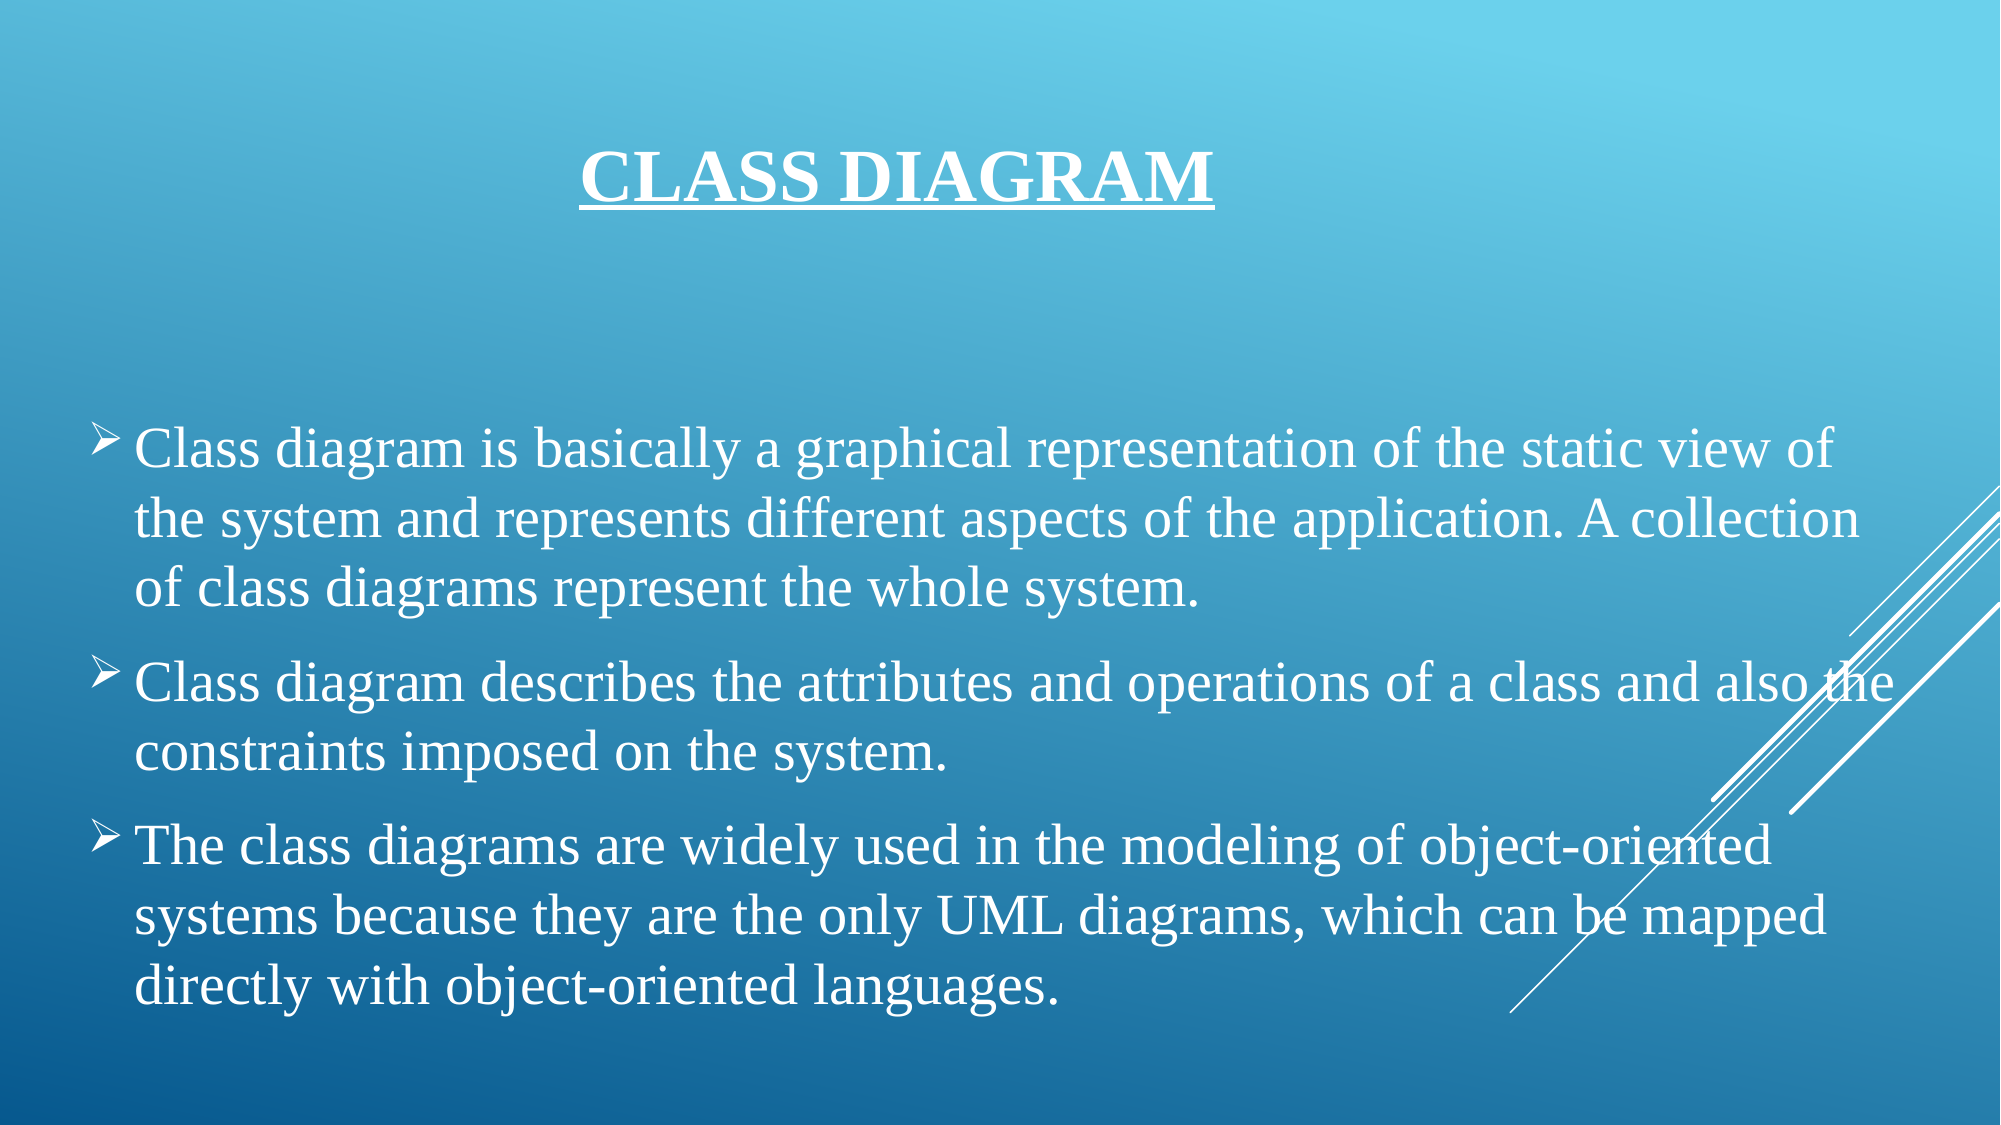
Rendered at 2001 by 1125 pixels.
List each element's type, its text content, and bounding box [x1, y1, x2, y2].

list Class diagram is basically a graphical representation of the static view of the system and represents different aspects of the application. A collection of class diagrams represent the whole system. Class diagram describes the attributes and operations of a class and also the constraints imposed on the system. The class diagrams are widely used in the modeling of object-oriented systems because they are the only UML diagrams, which can be mapped directly with object-oriented languages. [72, 223, 1928, 1027]
title CLASS DIAGRAM [564, 89, 1590, 223]
